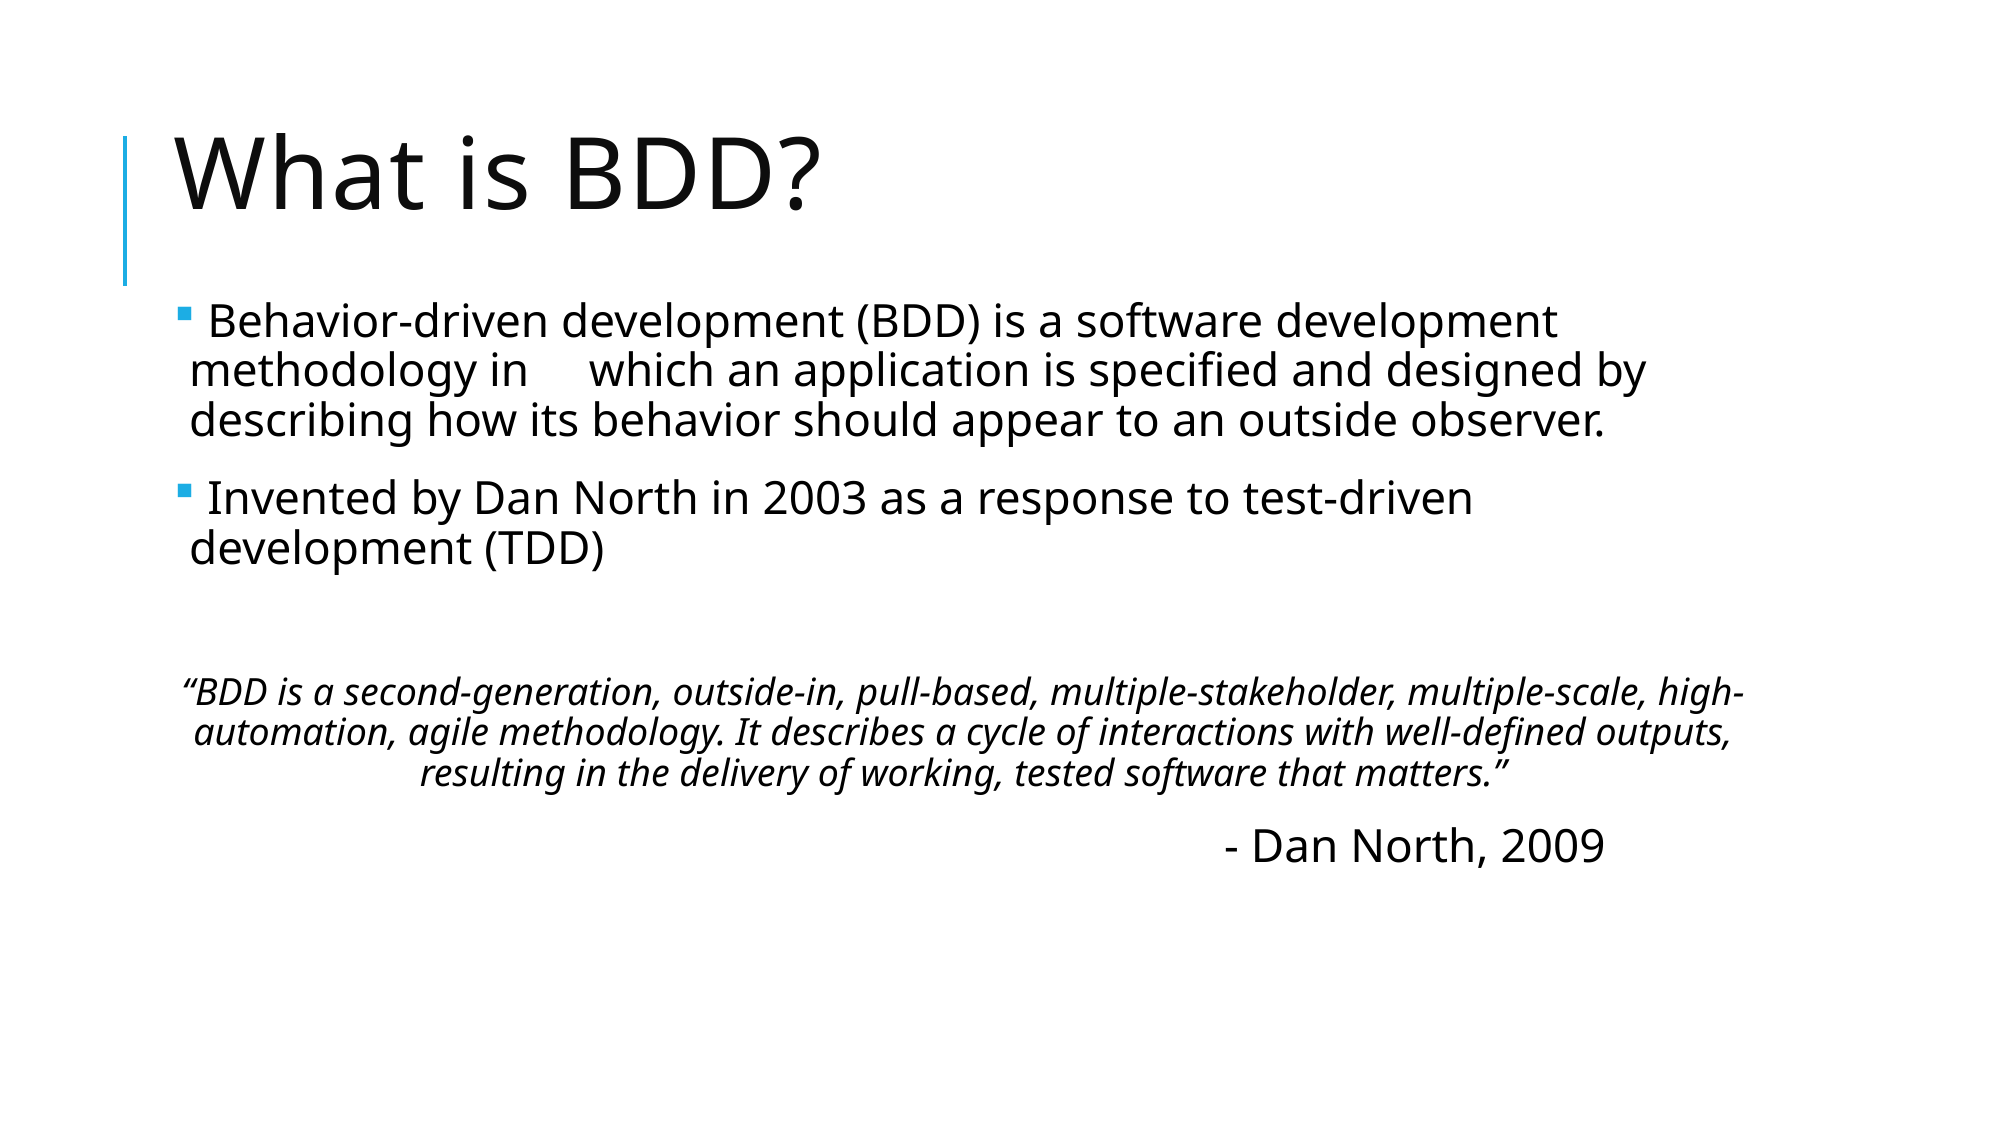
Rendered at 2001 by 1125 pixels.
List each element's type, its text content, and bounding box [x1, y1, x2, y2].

list Behavior-driven development (BDD) is a software development methodology in which an application is specified and designed by describing how its behavior should appear to an outside observer. Invented by Dan North in 2003 as a response to test-driven development (TDD) “BDD is a second-generation, outside-in, pull-based, multiple-stakeholder, multiple-scale, high-automation, agile methodology. It describes a cycle of interactions with well-defined outputs, resulting in the delivery of working, tested software that matters.” - Dan North, 2009 [166, 290, 1762, 951]
title What is BDD? [158, 136, 1741, 225]
